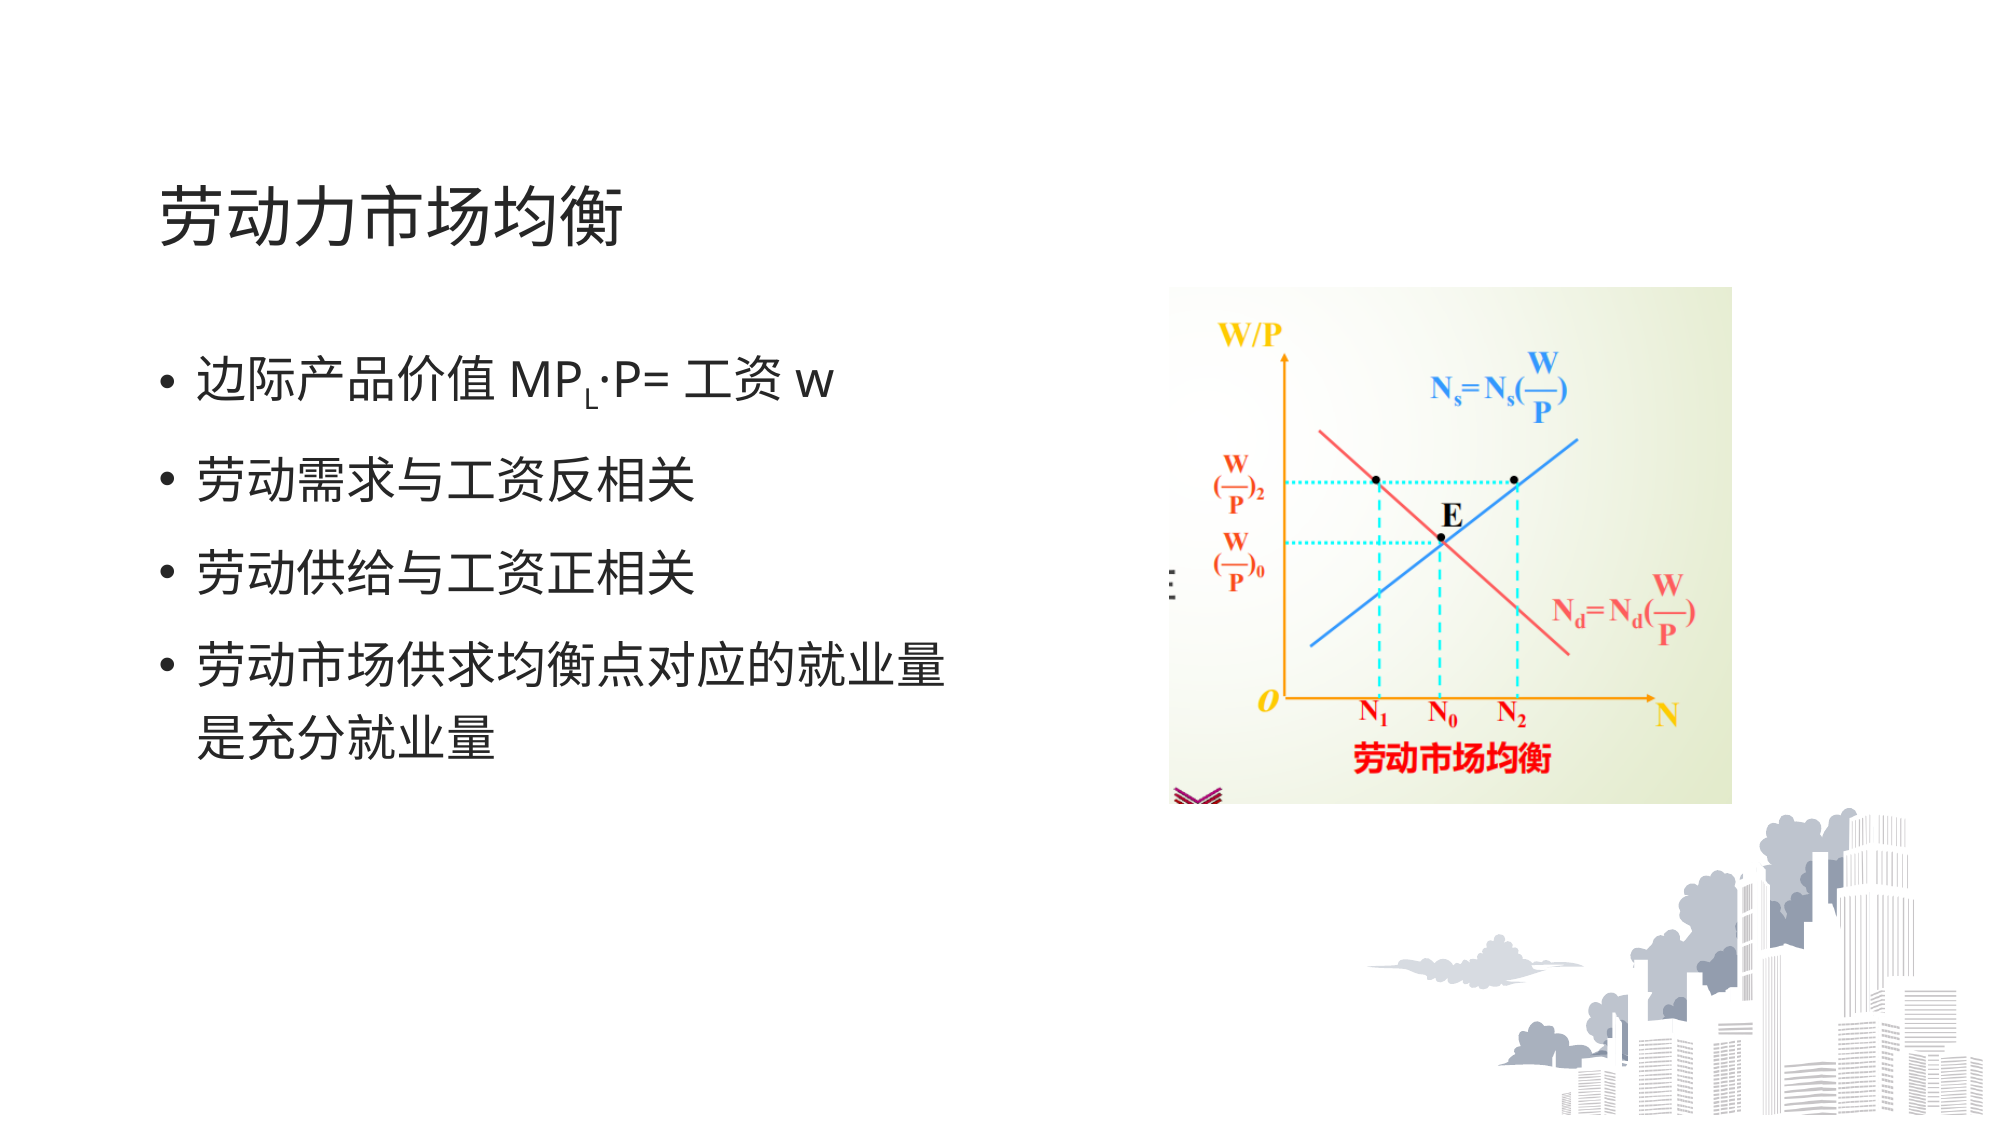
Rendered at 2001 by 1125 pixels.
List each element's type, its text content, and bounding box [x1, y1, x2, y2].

text_box 边际产品价值MPL·P=工资w 劳动需求与工资反相关 劳动供给与工资正相关 劳动市场供求均衡点对应的就业量是充分就业量 [143, 326, 993, 1035]
title 劳动力市场均衡 [143, 38, 1857, 263]
picture [1169, 287, 1732, 804]
